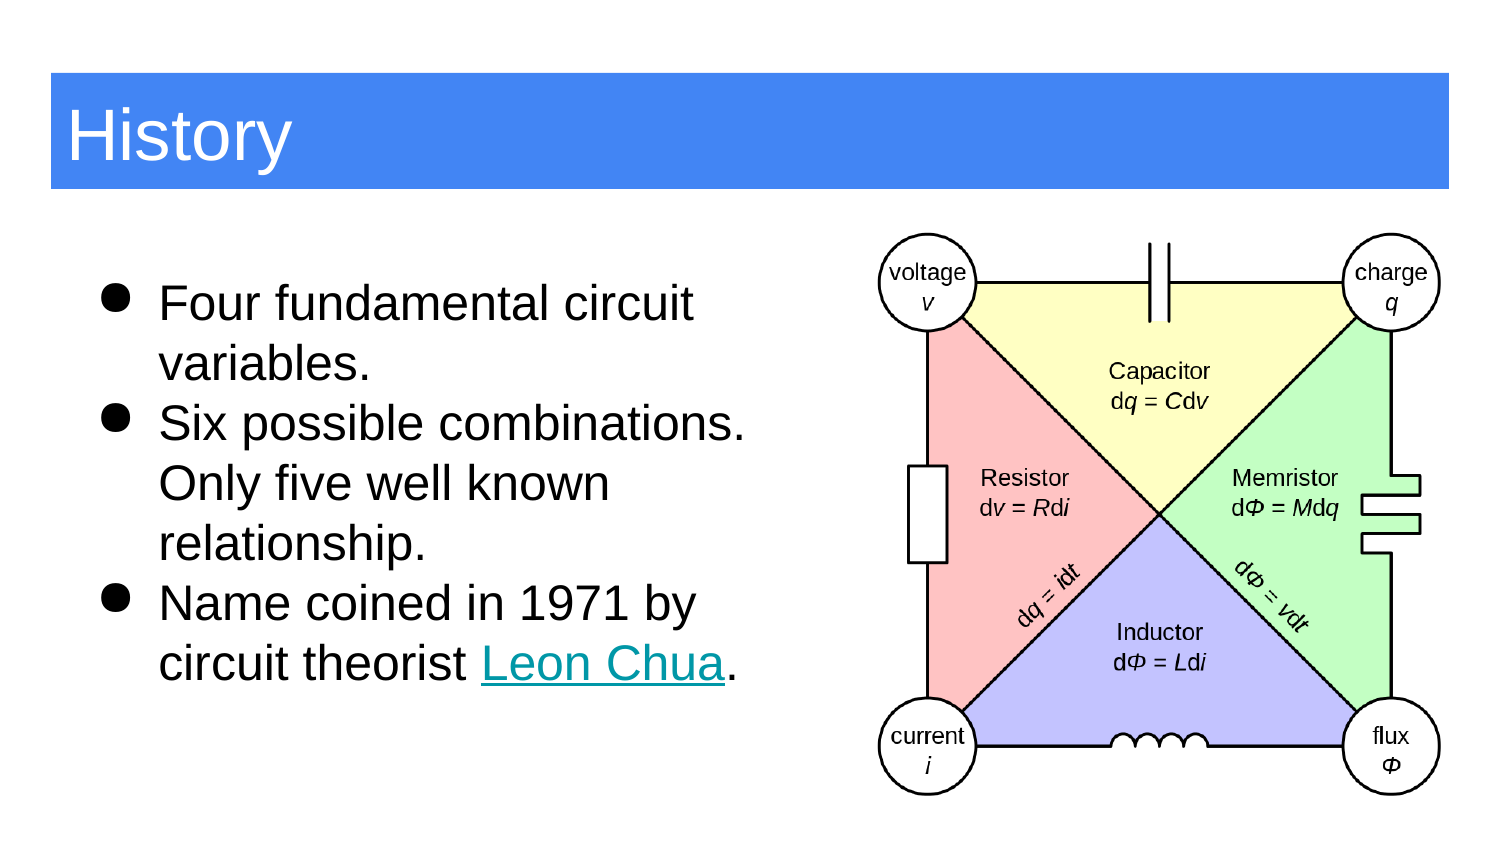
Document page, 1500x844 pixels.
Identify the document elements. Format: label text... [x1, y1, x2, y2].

title History [51, 72, 1449, 189]
text_box Four fundamental circuit variables. Six possible combinations. Only five well known relationship. Name coined in 1971 by circuit theorist Leon Chua. [68, 255, 790, 773]
picture [850, 205, 1468, 823]
